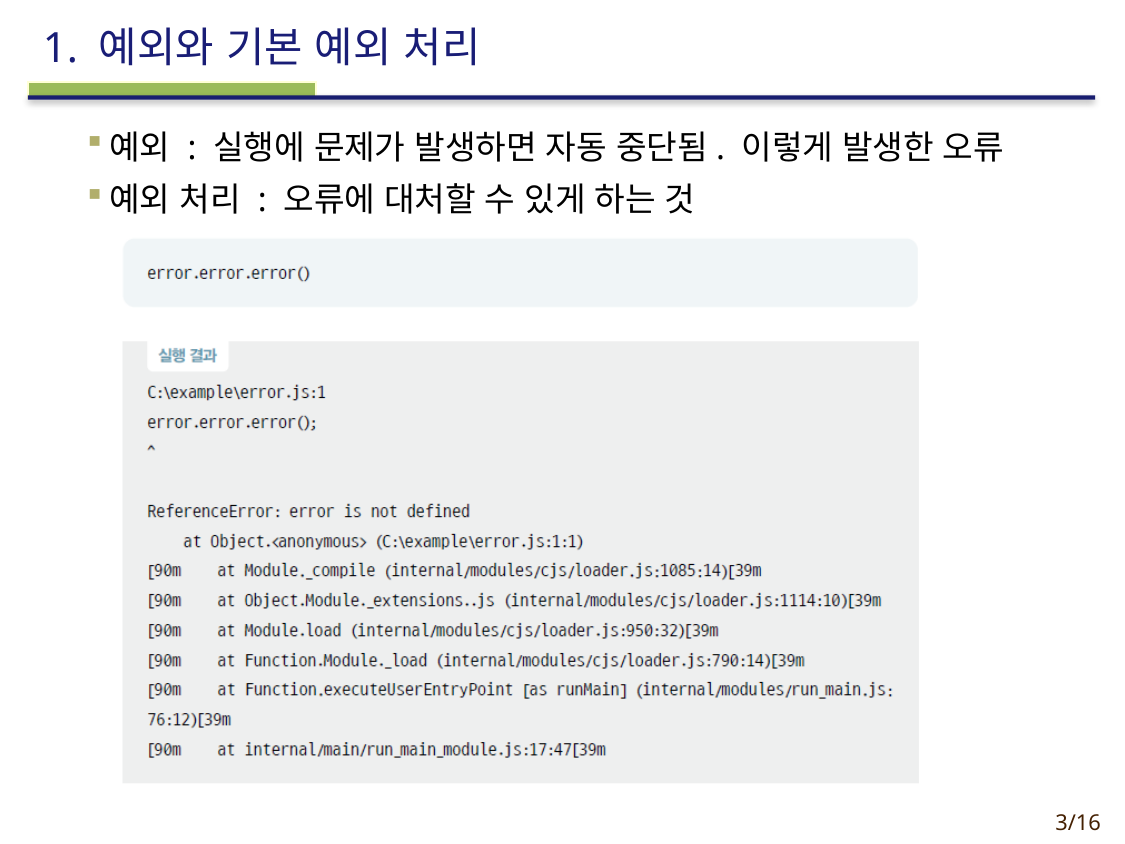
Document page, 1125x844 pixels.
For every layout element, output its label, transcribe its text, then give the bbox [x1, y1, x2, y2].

picture [107, 230, 929, 800]
title 1. 예외와 기본 예외 처리 [27, 10, 958, 82]
list 예외 : 실행에 문제가 발생하면 자동 중단됨. 이렇게 발생한 오류 예외 처리 : 오류에 대처할 수 있게 하는 것 [28, 114, 1097, 818]
